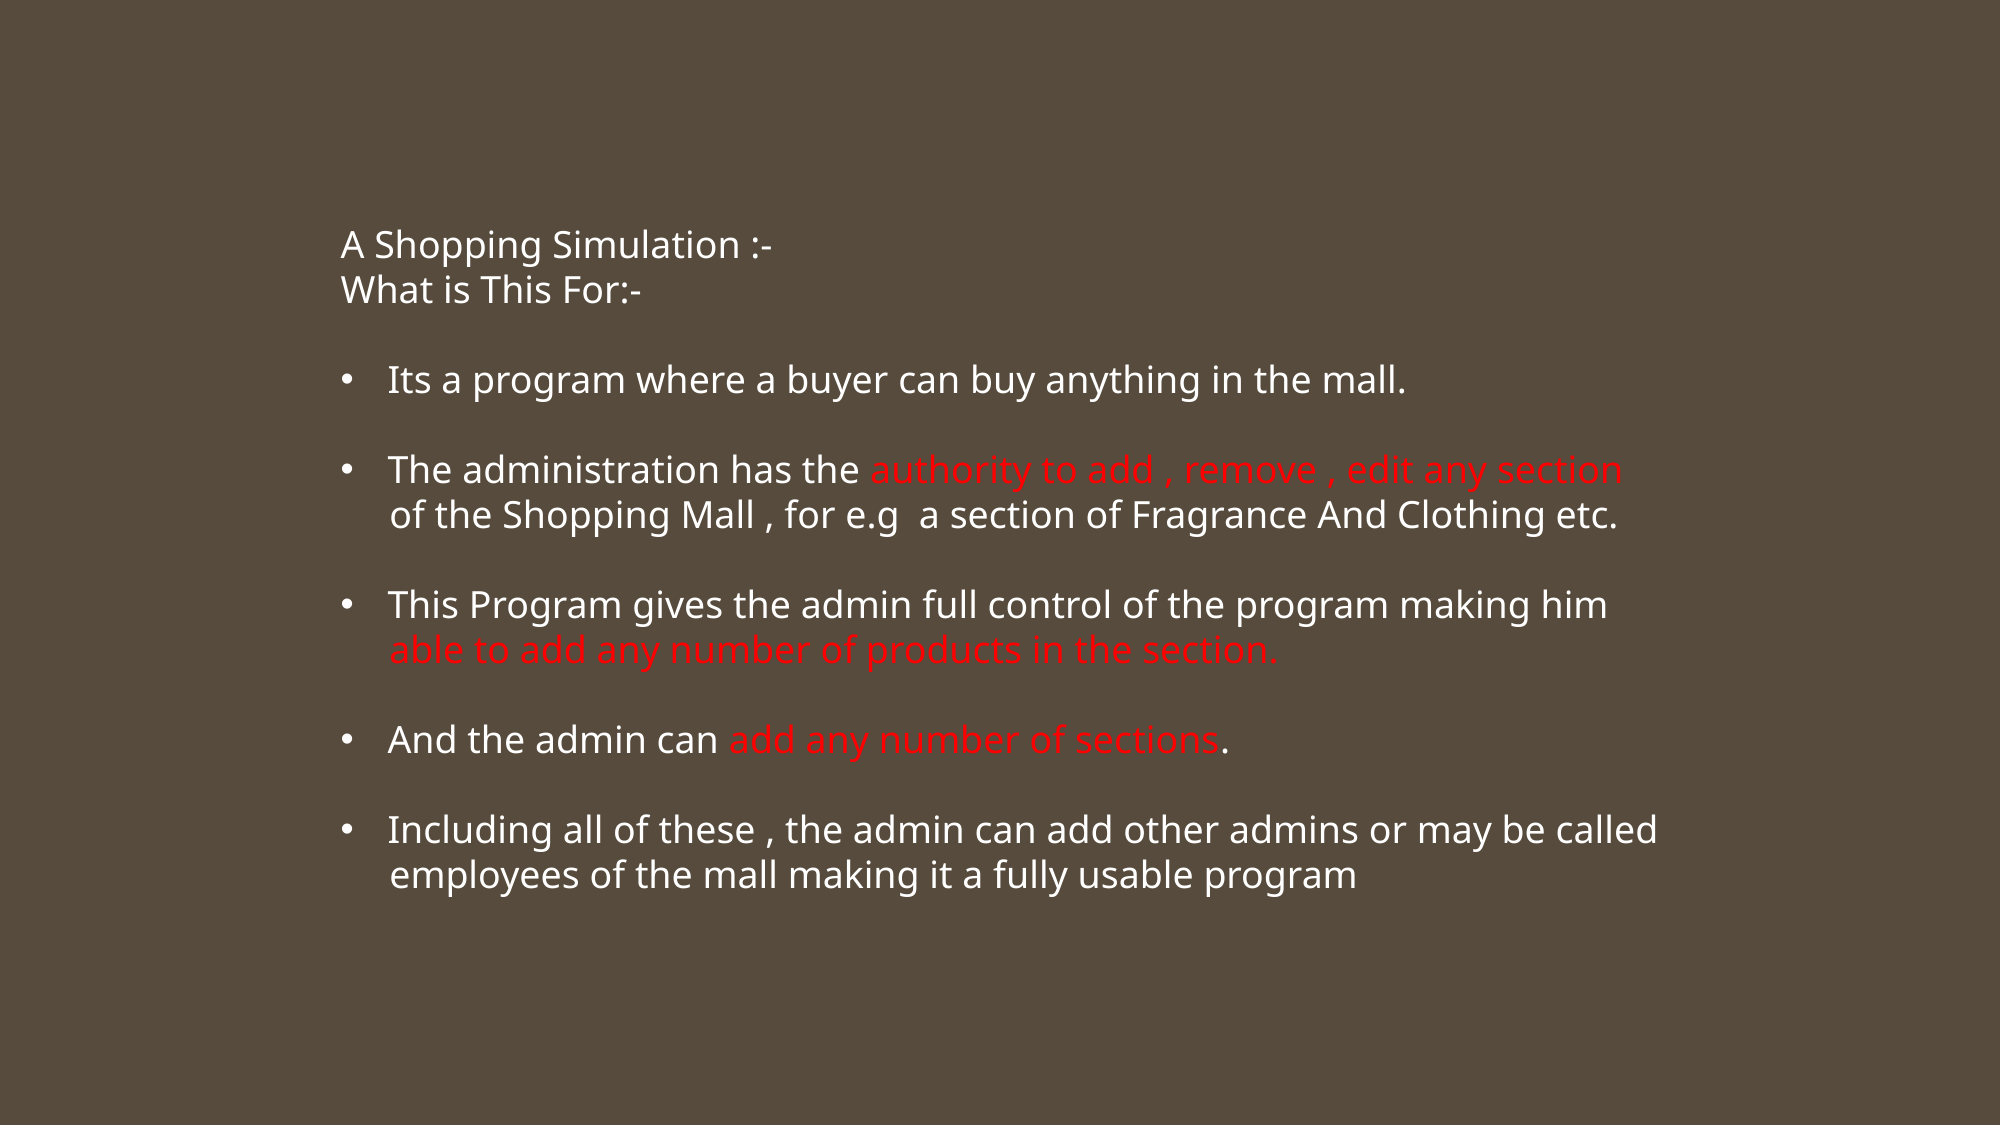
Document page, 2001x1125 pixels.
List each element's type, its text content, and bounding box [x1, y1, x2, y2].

text_box A Shopping Simulation :- What is This For:- Its a program where a buyer can buy anything in the mall. The administration has the authority to add , remove , edit any section of the Shopping Mall , for e.g a section of Fragrance And Clothing etc. This Program gives the admin full control of the program making him able to add any number of products in the section. And the admin can add any number of sections. Including all of these , the admin can add other admins or may be called employees of the mall making it a fully usable program [325, 214, 1675, 904]
